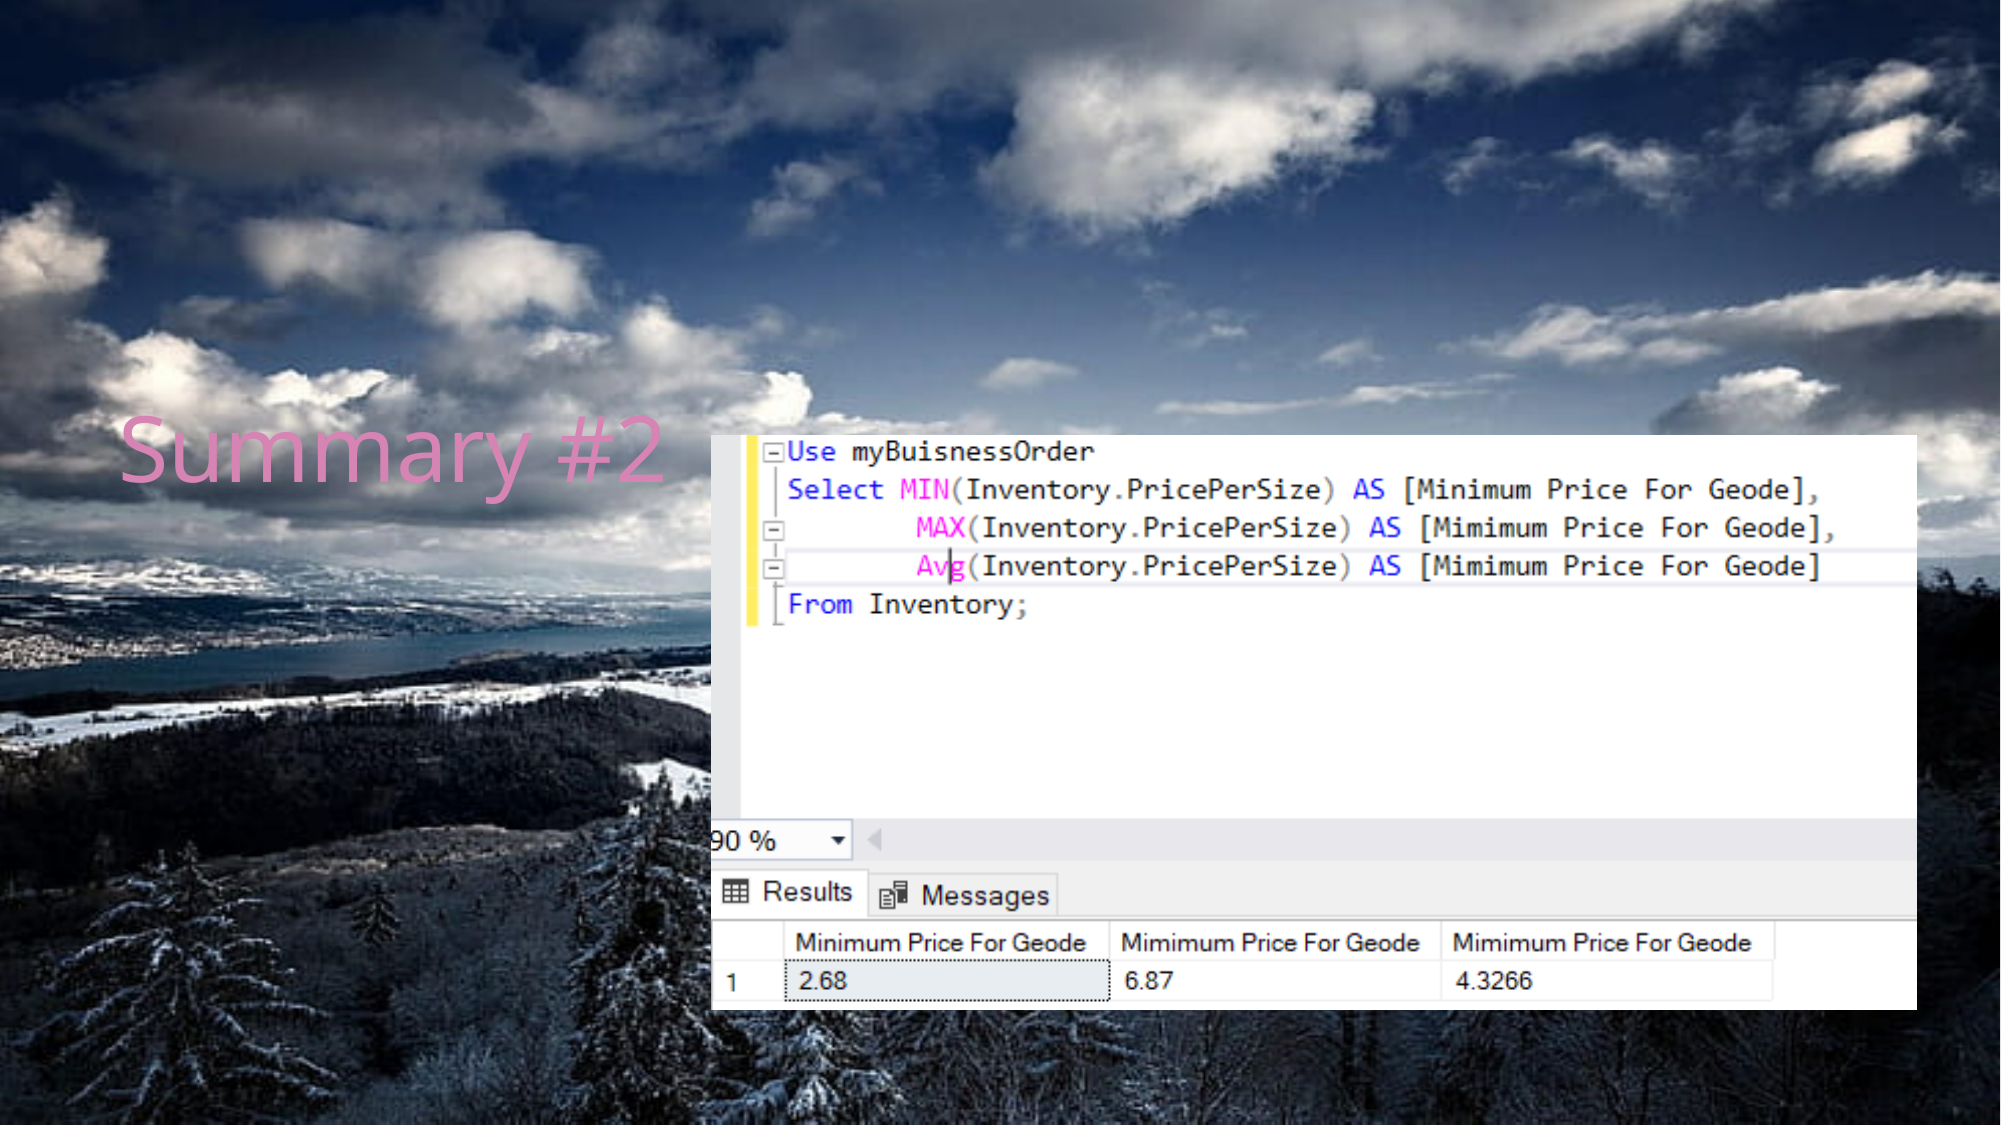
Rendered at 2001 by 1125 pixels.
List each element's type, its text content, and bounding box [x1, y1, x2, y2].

picture [0, 0, 2001, 1125]
title Summary #2 [103, 396, 686, 604]
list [711, 435, 1917, 1010]
